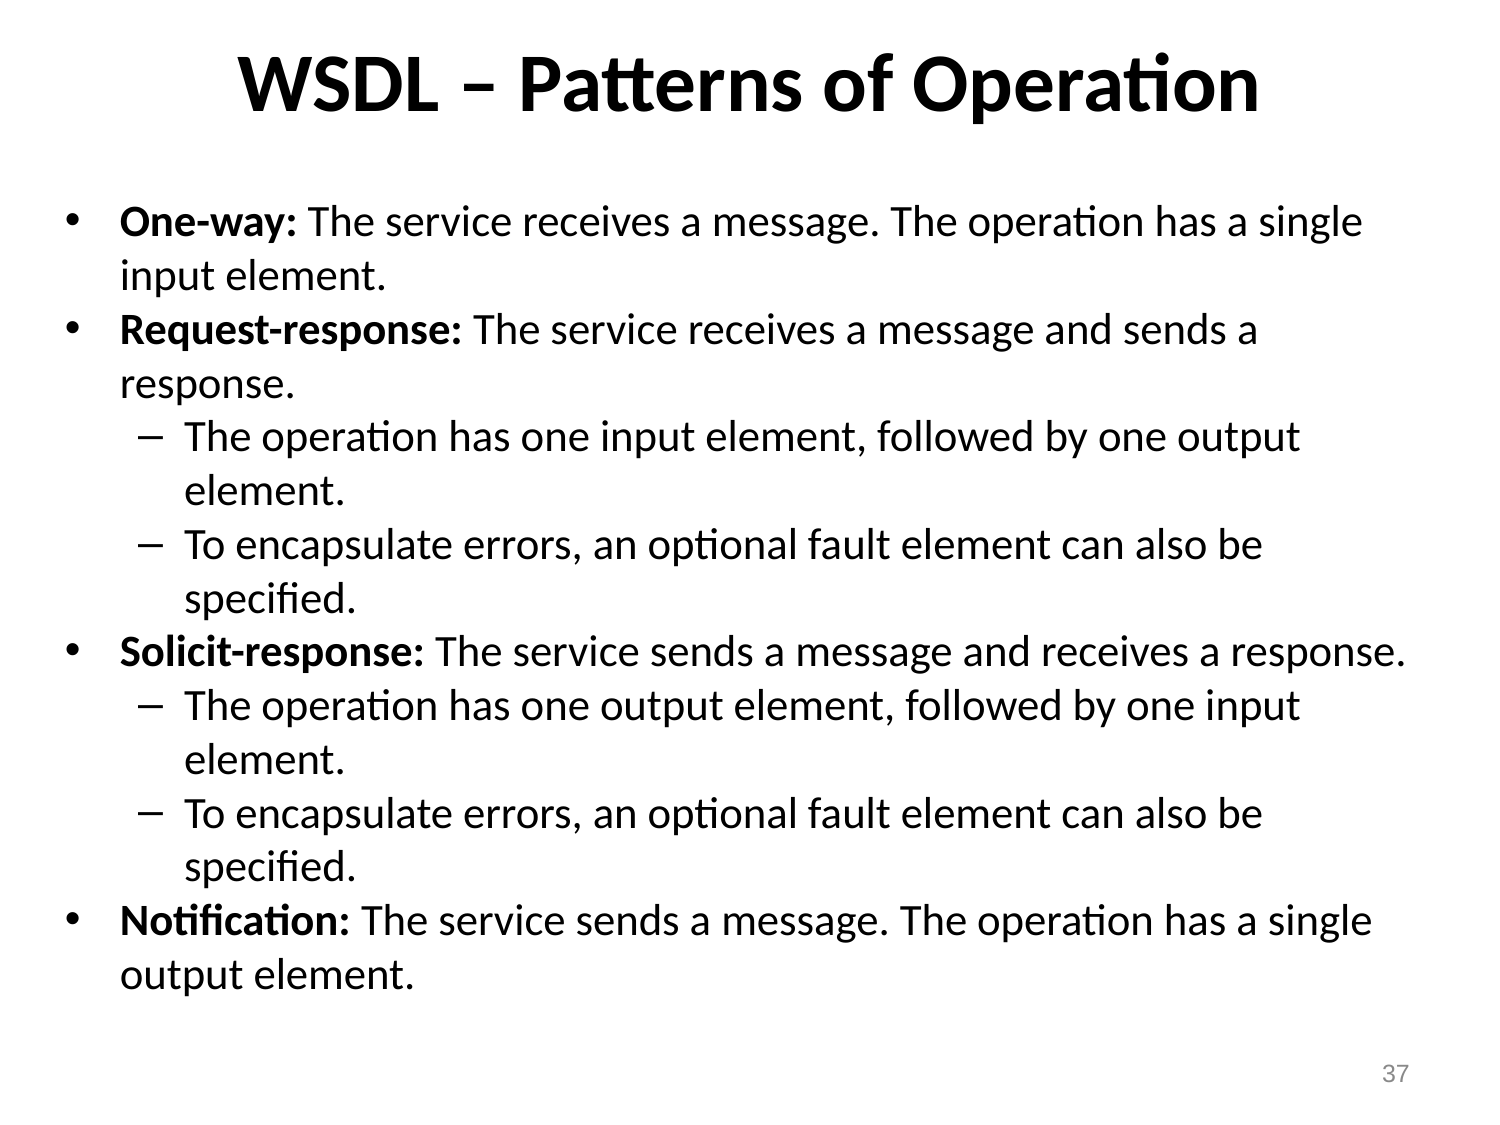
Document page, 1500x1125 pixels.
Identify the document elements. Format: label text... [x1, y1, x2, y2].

slide_number 37 [1074, 1042, 1425, 1103]
title WSDL – Patterns of Operation [75, 7, 1425, 149]
list One-way: The service receives a message. The operation has a single input element. Request-response: The service receives a message and sends a response. The operation has one input element, followed by one output element. To encapsulate errors, an optional fault element can also be specified. Solicit-response: The service sends a message and receives a response. The operation has one output element, followed by one input element. To encapsulate errors, an optional fault element can also be specified. Notification: The service sends a message. The operation has a single output element. [49, 184, 1459, 1012]
